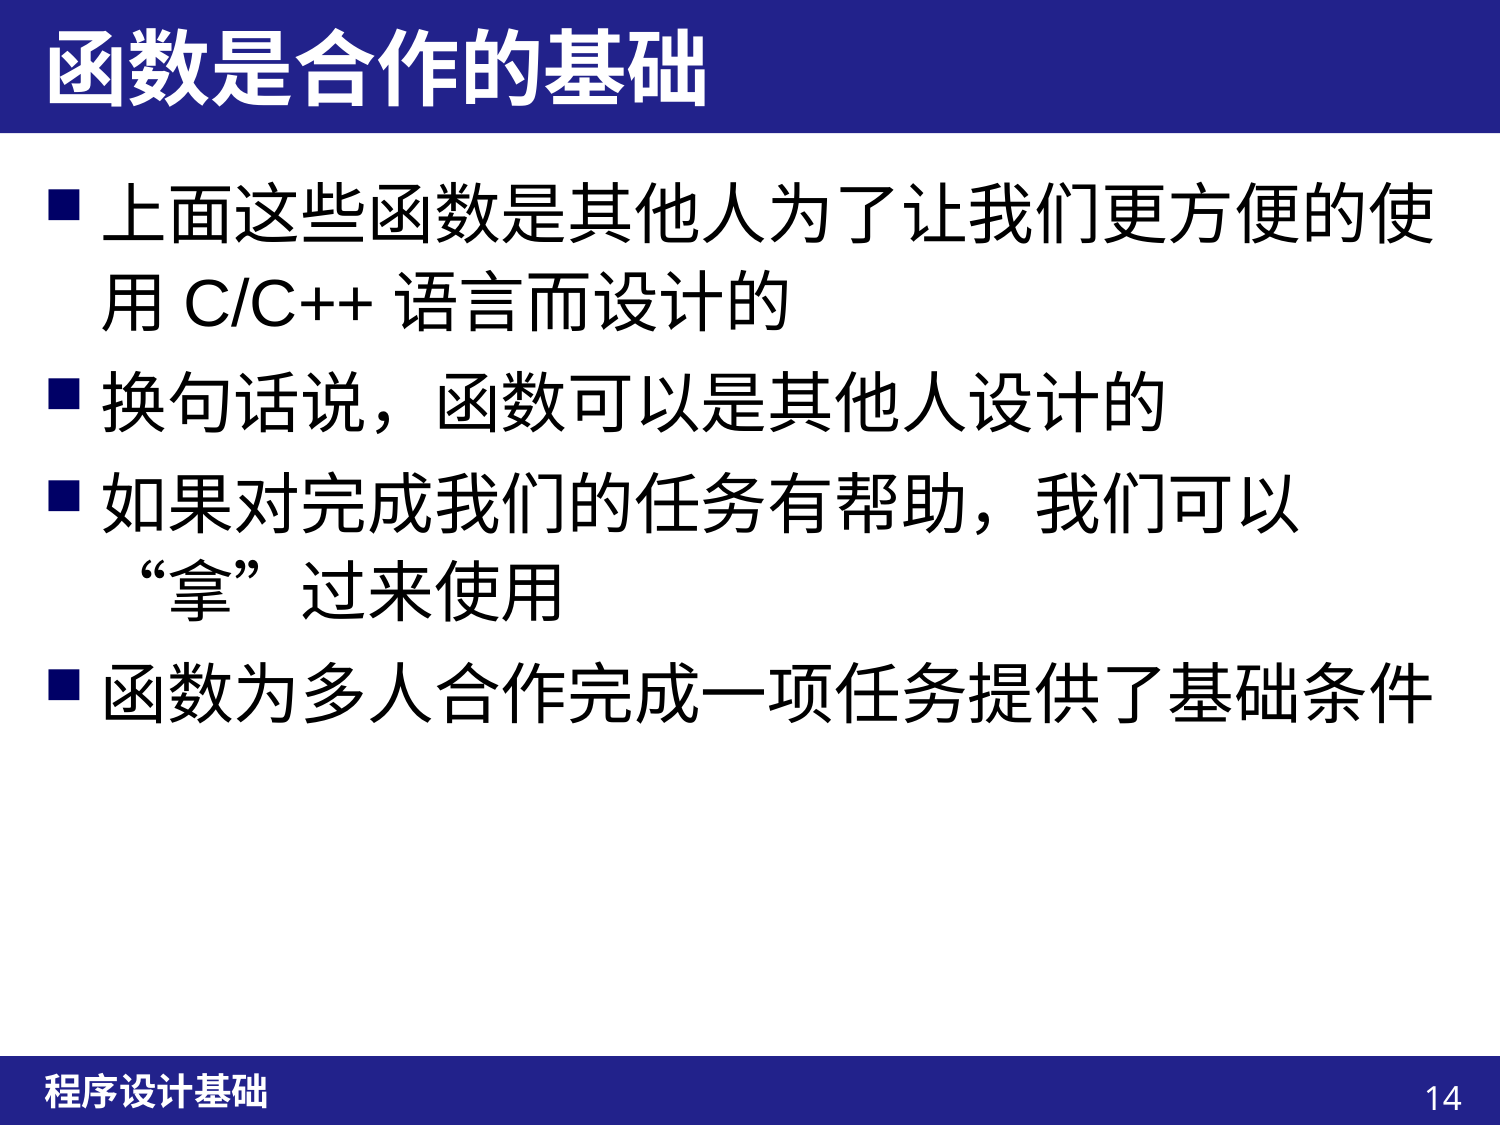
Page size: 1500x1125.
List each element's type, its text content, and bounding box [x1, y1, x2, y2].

title 函数是合作的基础 [29, 0, 1469, 134]
list 上面这些函数是其他人为了让我们更方便的使用C/C++语言而设计的 换句话说，函数可以是其他人设计的 如果对完成我们的任务有帮助，我们可以“拿”过来使用 函数为多人合作完成一项任务提供了基础条件 [29, 156, 1469, 1034]
